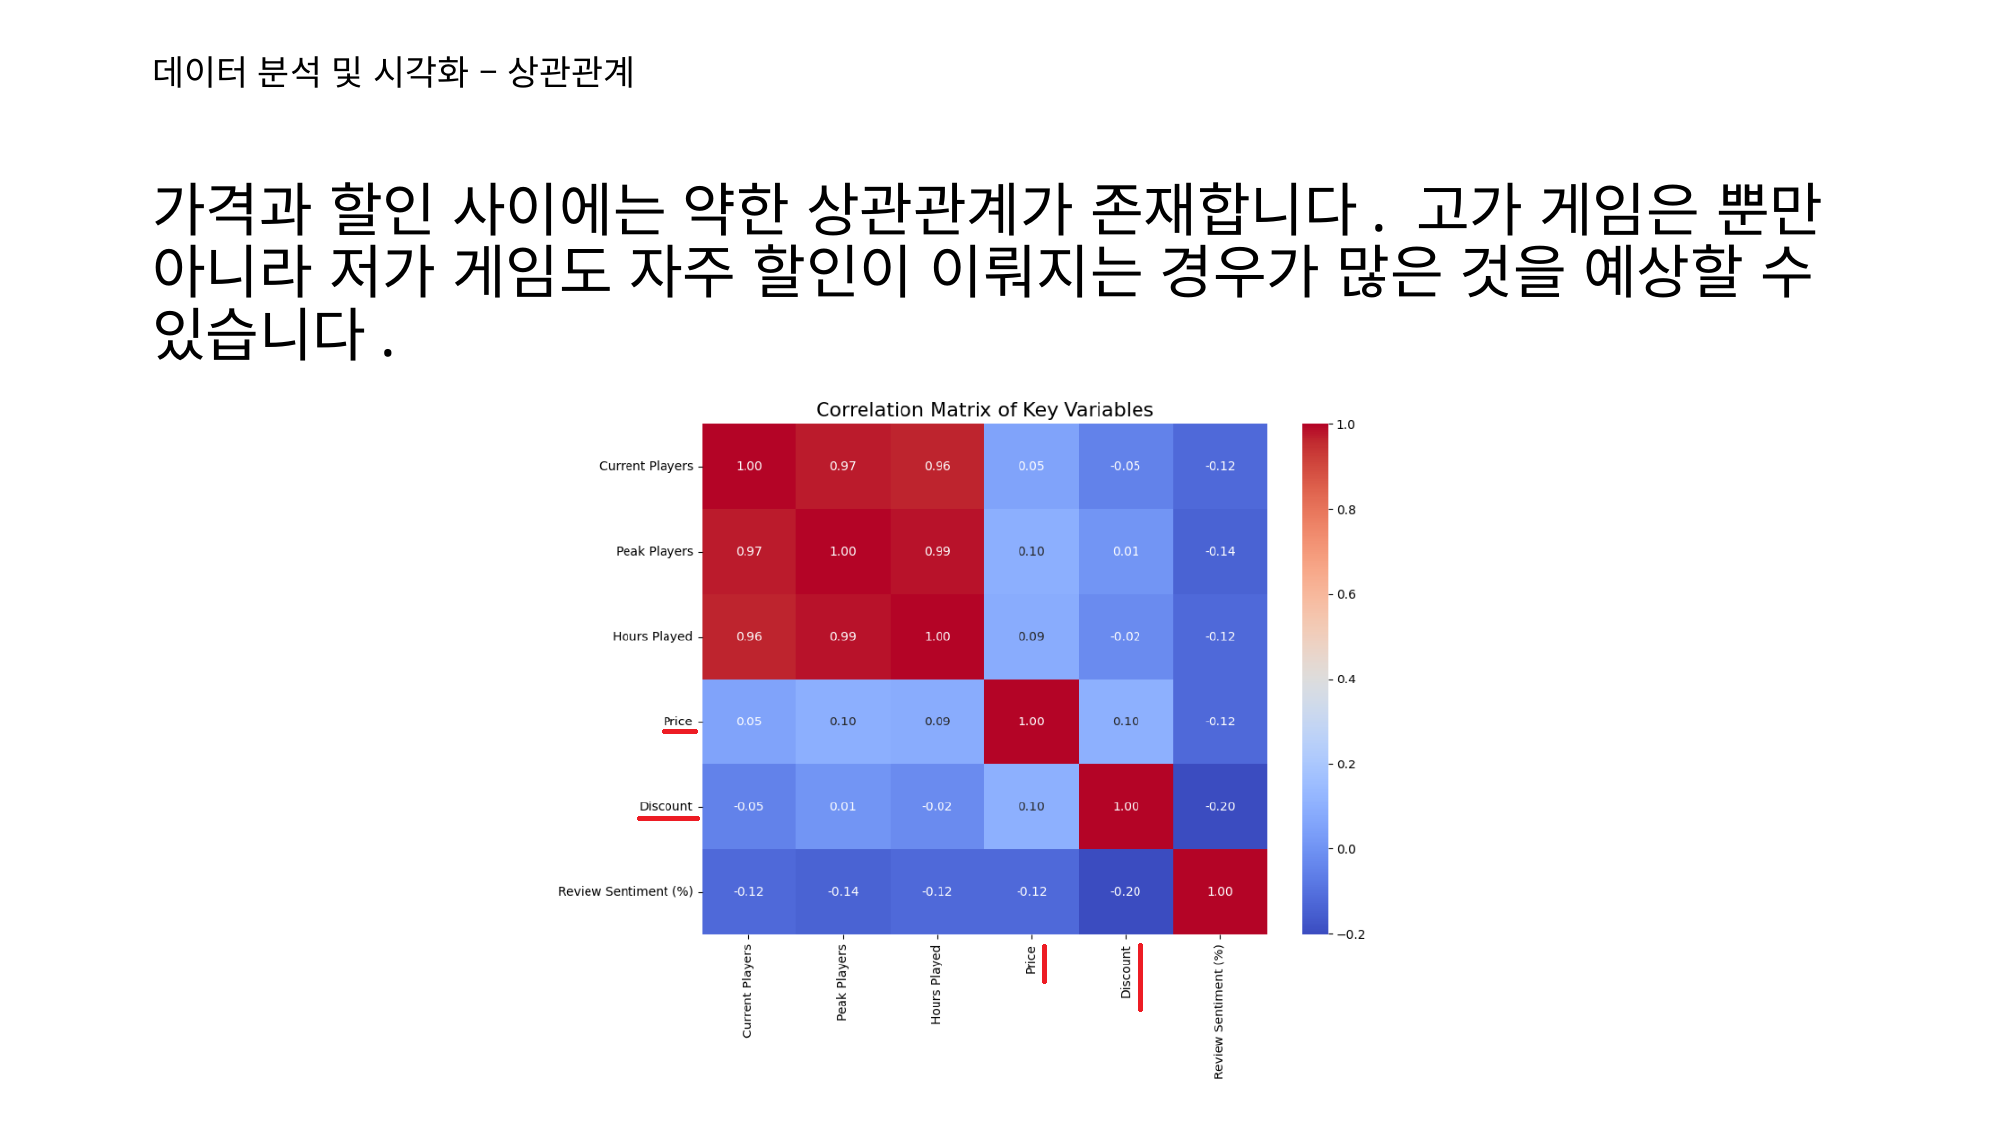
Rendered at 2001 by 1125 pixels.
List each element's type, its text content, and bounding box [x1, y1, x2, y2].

title 데이터 분석 및 시각화 – 상관관계 [137, 47, 1844, 101]
list 가격과 할인 사이에는 약한 상관관계가 존재합니다. 고가 게임은 뿐만 아니라 저가 게임도 자주 할인이 이뤄지는 경우가 많은 것을 예상할 수 있습니다. [137, 173, 1863, 1014]
picture [549, 398, 1451, 1086]
